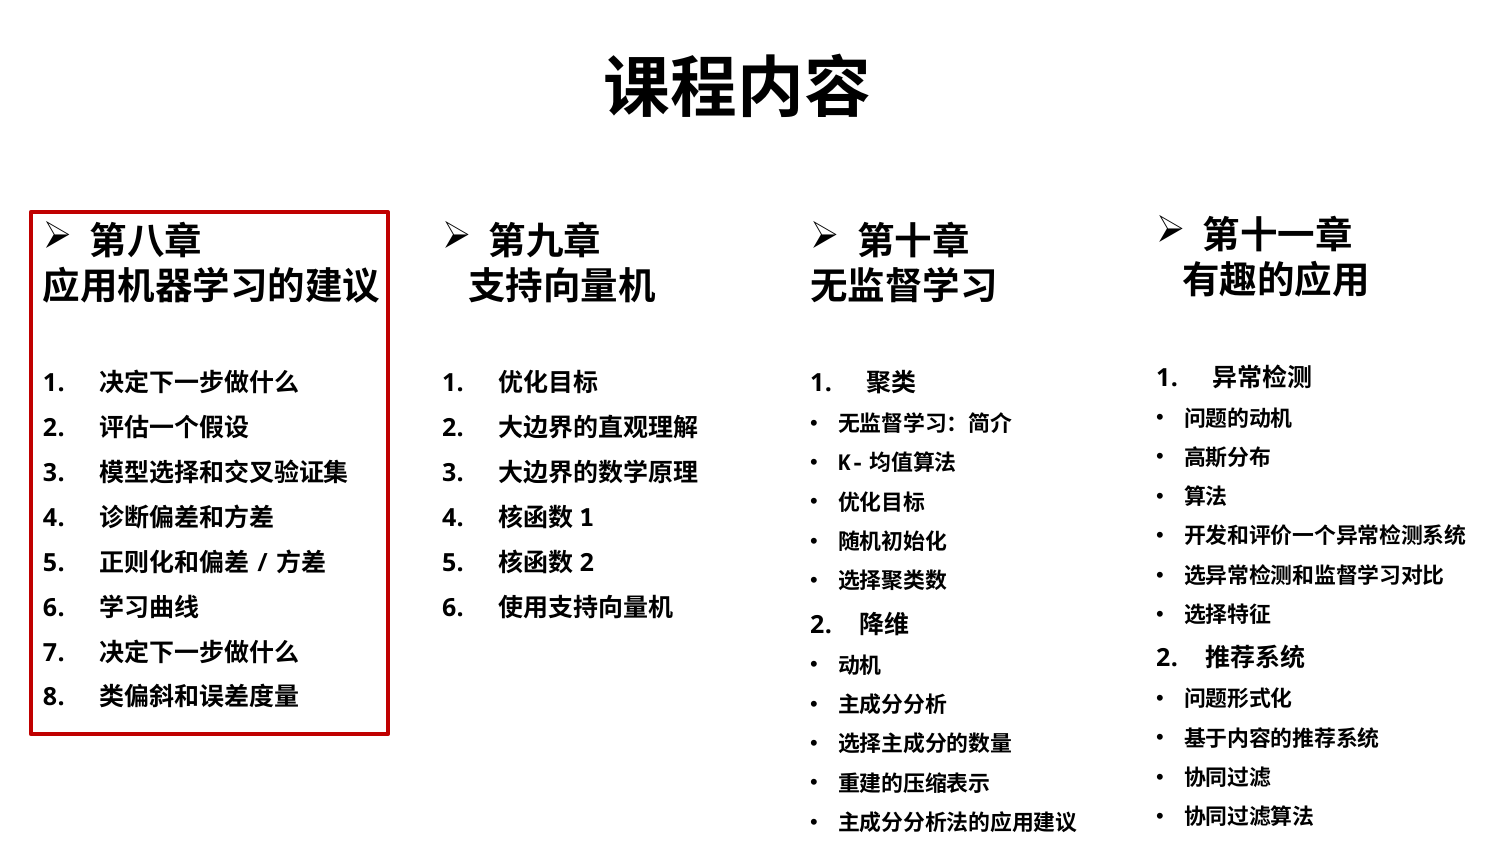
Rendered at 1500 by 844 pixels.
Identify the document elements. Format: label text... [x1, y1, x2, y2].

text_box 第八章 应用机器学习的建议 决定下一步做什么 评估一个假设 模型选择和交叉验证集 诊断偏差和方差 正则化和偏差/方差 学习曲线 决定下一步做什么 类偏斜和误差度量 [28, 209, 396, 719]
text_box [29, 210, 390, 736]
text_box 第十章 无监督学习 聚类 无监督学习：简介 K-均值算法 优化目标 随机初始化 选择聚类数 降维 动机 主成分分析 选择主成分的数量 重建的压缩表示 主成分分析法的应用建议 [795, 209, 1093, 843]
text_box 第九章 支持向量机 优化目标 大边界的直观理解 大边界的数学原理 核函数1 核函数2 使用支持向量机 [427, 209, 714, 629]
title 课程内容 [187, 22, 1288, 147]
text_box 第十一章 有趣的应用 异常检测 问题的动机 高斯分布 算法 开发和评价一个异常检测系统 选异常检测和监督学习对比 选择特征 推荐系统 问题形式化 基于内容的推荐系统 协同过滤 协同过滤算法 [1141, 203, 1482, 844]
